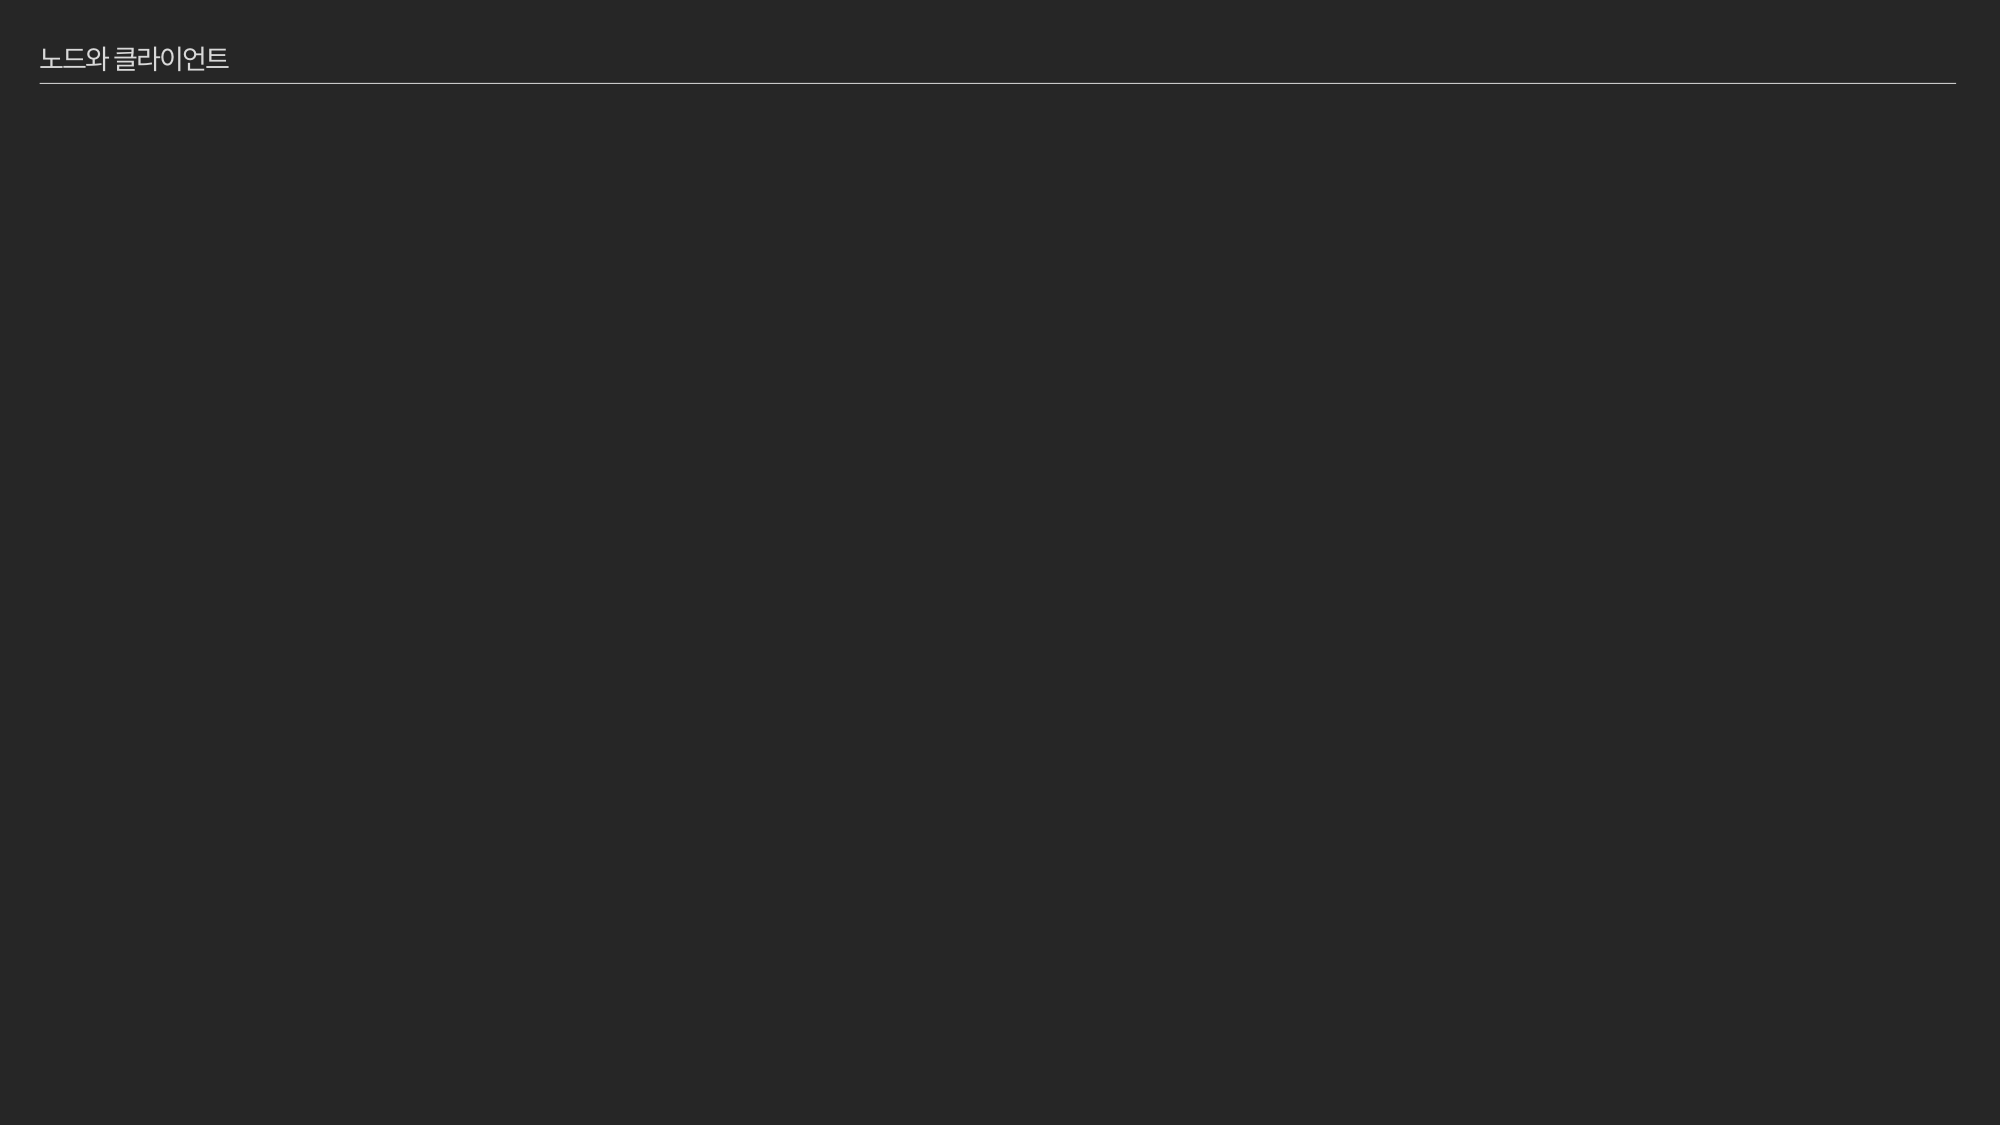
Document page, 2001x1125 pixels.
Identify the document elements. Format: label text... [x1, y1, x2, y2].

title 노드와 클라이언트 [39, 31, 1961, 84]
